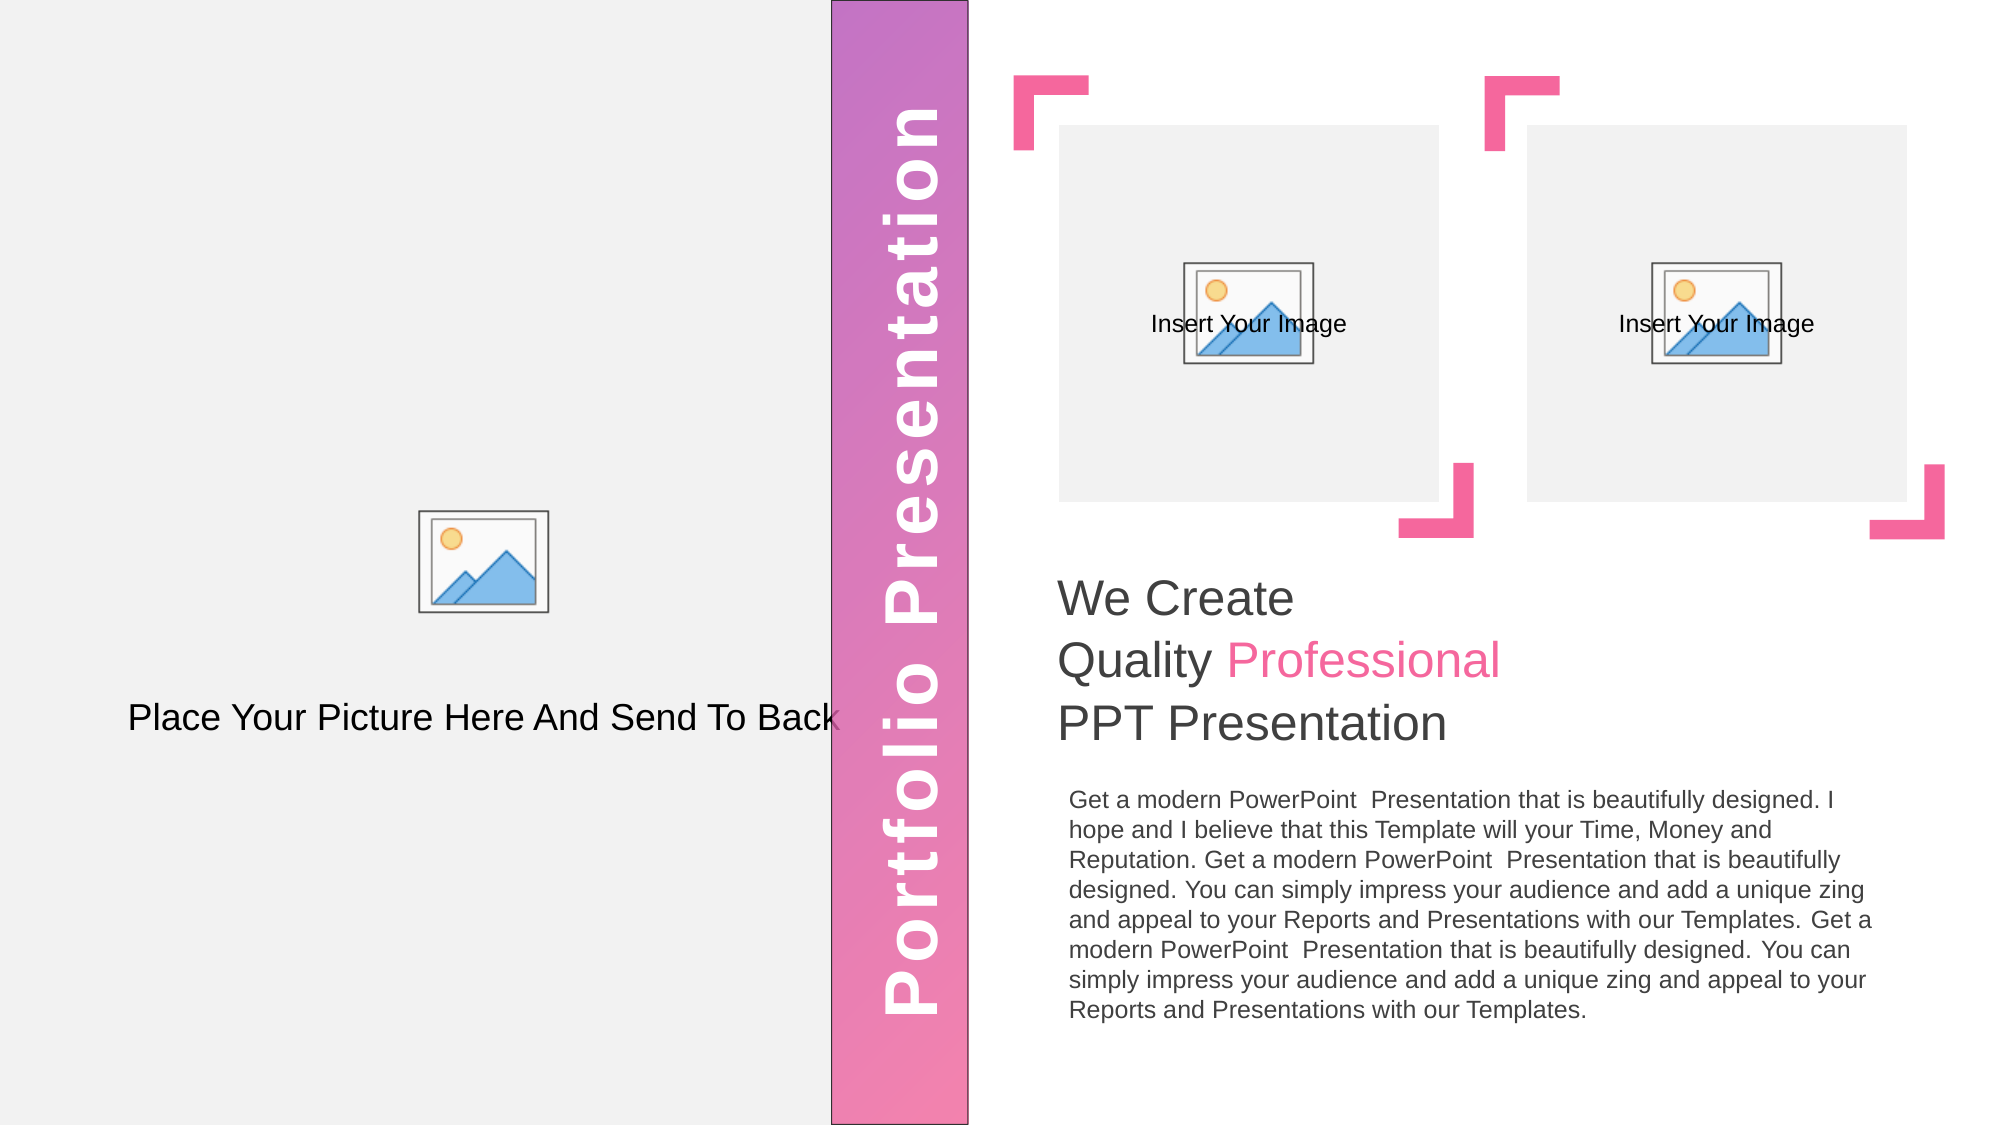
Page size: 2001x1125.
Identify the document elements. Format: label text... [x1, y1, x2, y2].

text_box [1484, 75, 1561, 152]
text_box Get a modern PowerPoint Presentation that is beautifully designed. I hope and I believe that this Template will your Time, Money and Reputation. Get a modern PowerPoint Presentation that is beautifully designed. You can simply impress your audience and add a unique zing and appeal to your Reports and Presentations with our Templates. Get a modern PowerPoint Presentation that is beautifully designed. You can simply impress your audience and add a unique zing and appeal to your Reports and Presentations with our Templates. [1051, 776, 1891, 1031]
text_box [1013, 74, 1090, 152]
picture [1058, 125, 1440, 502]
text_box We Create Quality Professional PPT Presentation [1051, 562, 1527, 750]
text_box [1869, 463, 1946, 540]
text_box [1398, 462, 1475, 539]
picture [0, 0, 969, 1125]
picture [1526, 125, 1908, 502]
